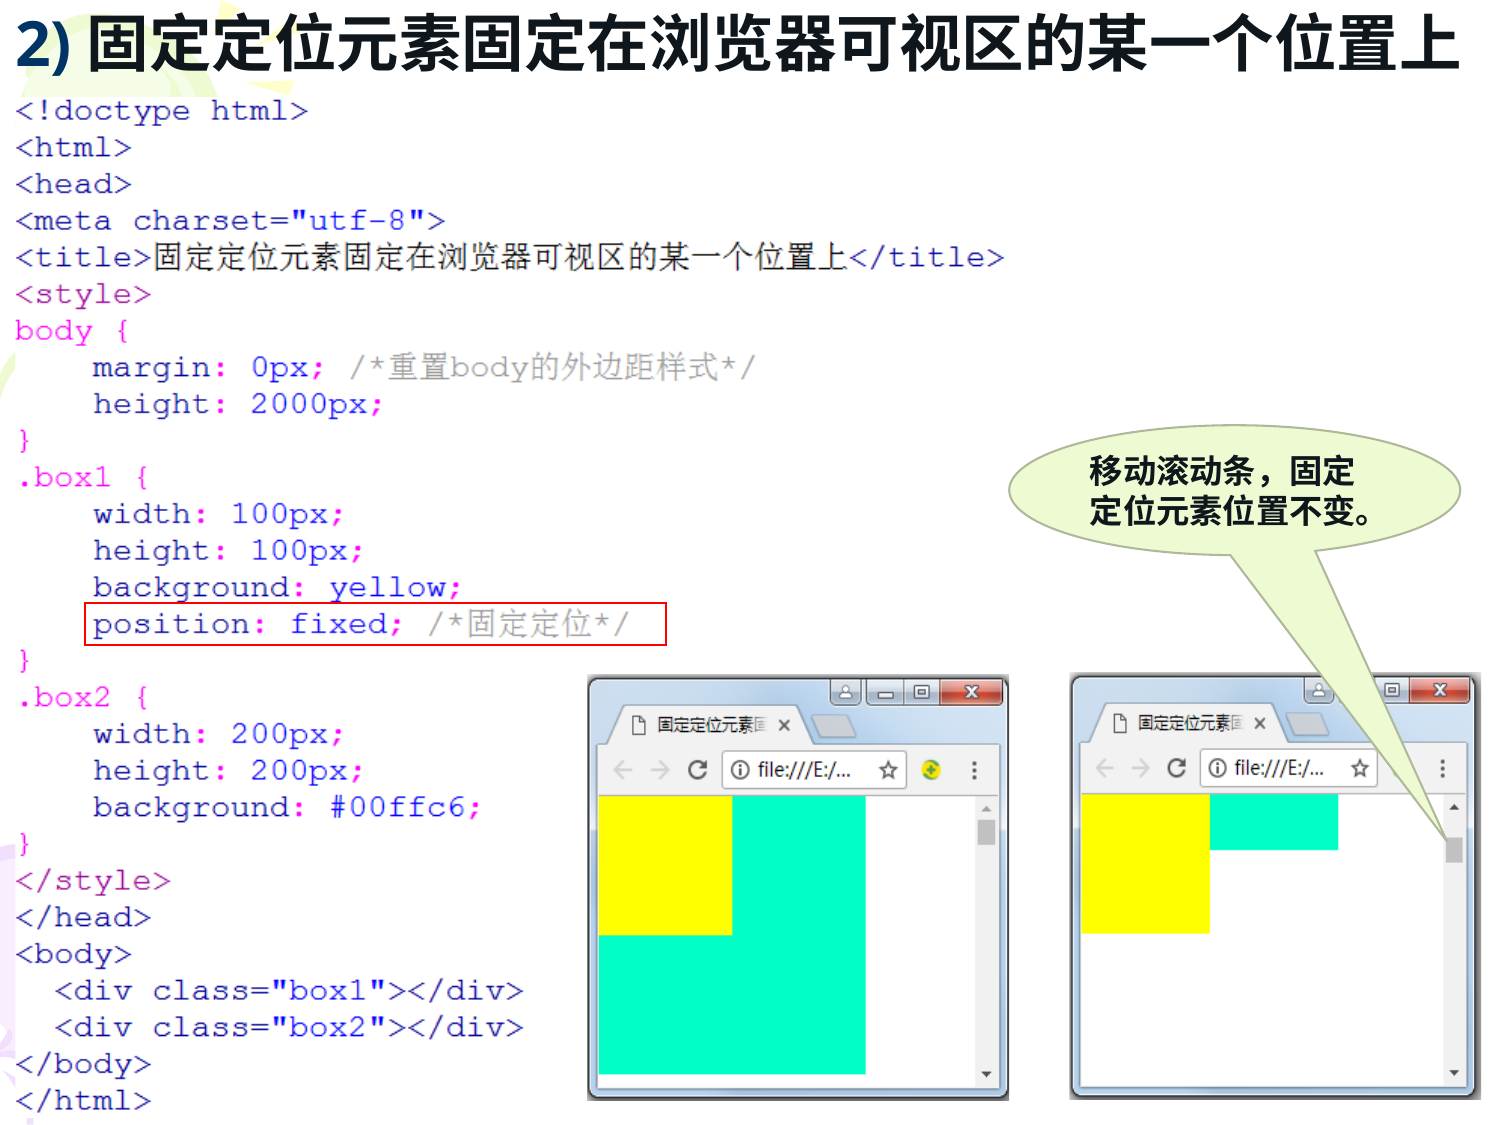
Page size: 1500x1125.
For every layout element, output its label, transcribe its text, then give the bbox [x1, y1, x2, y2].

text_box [15, 97, 1010, 1119]
title 2)固定定位元素固定在浏览器可视区的某一个位置上 [0, 0, 1500, 88]
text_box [1069, 672, 1482, 1100]
text_box 移动滚动条，固定定位元素位置不变。 [1010, 424, 1462, 672]
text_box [587, 674, 1010, 1100]
